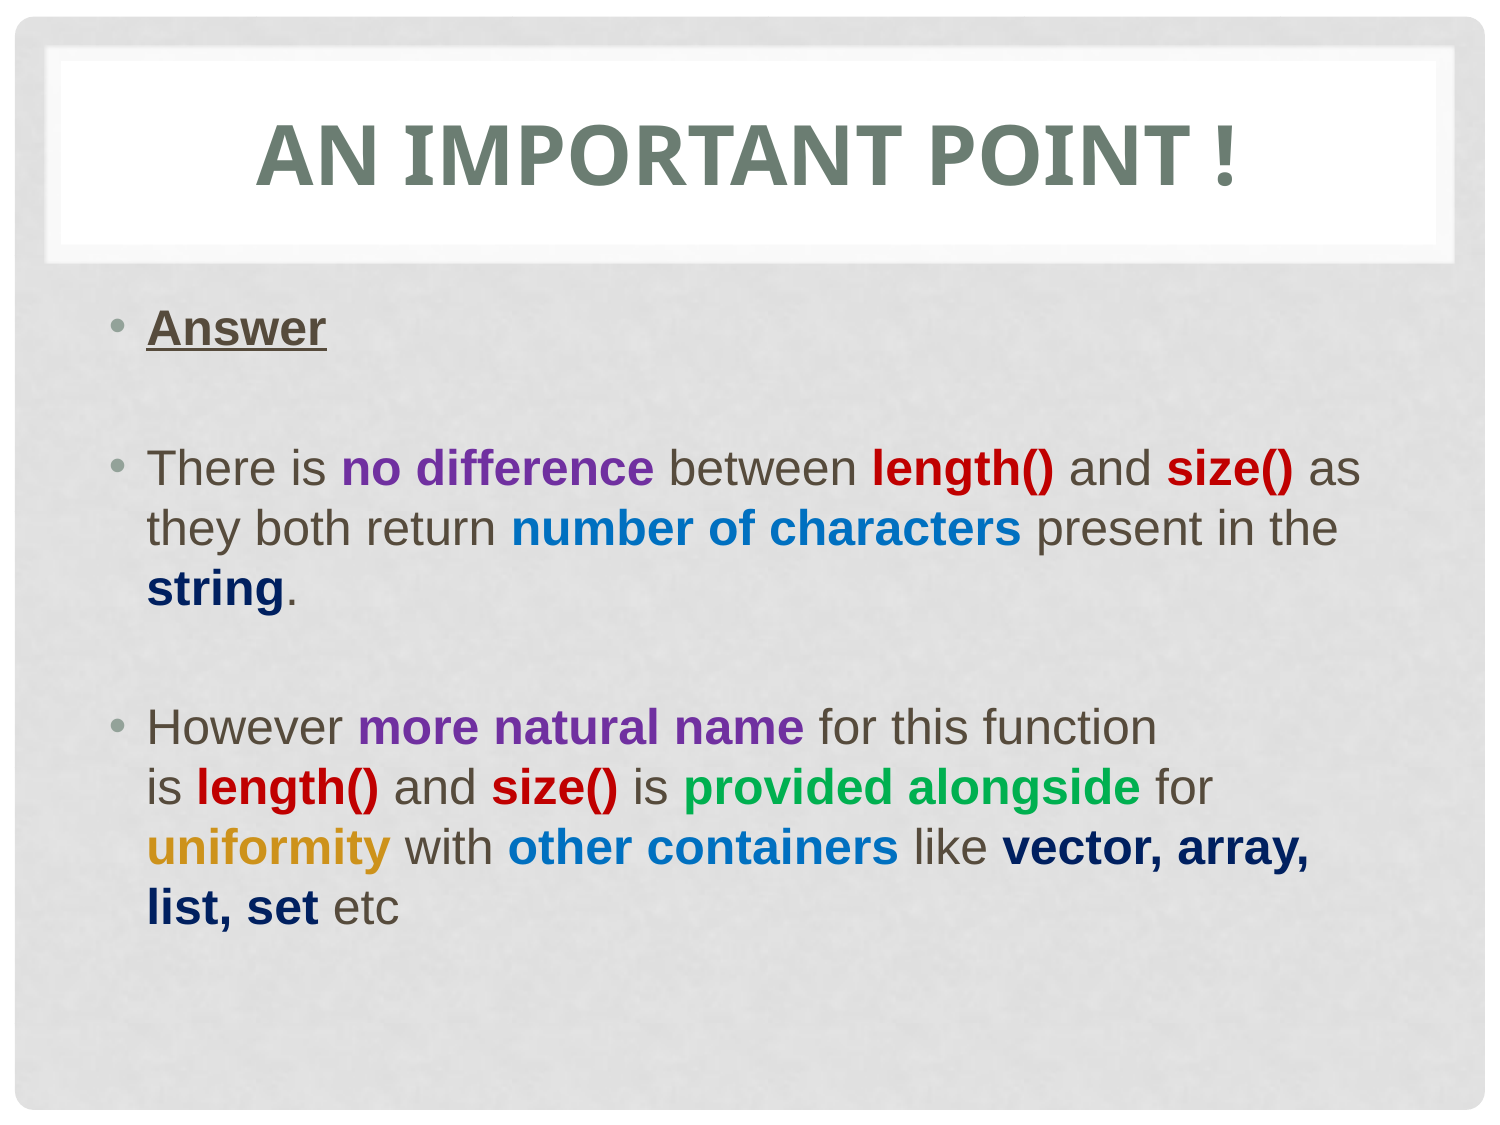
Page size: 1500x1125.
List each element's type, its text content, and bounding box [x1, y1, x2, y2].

title An important point ! [69, 66, 1425, 238]
list Answer There is no difference between length() and size() as they both return number of characters present in the string. However more natural name for this function is length() and size() is provided alongside for uniformity with other containers like vector, array, list, set etc [75, 287, 1425, 1005]
